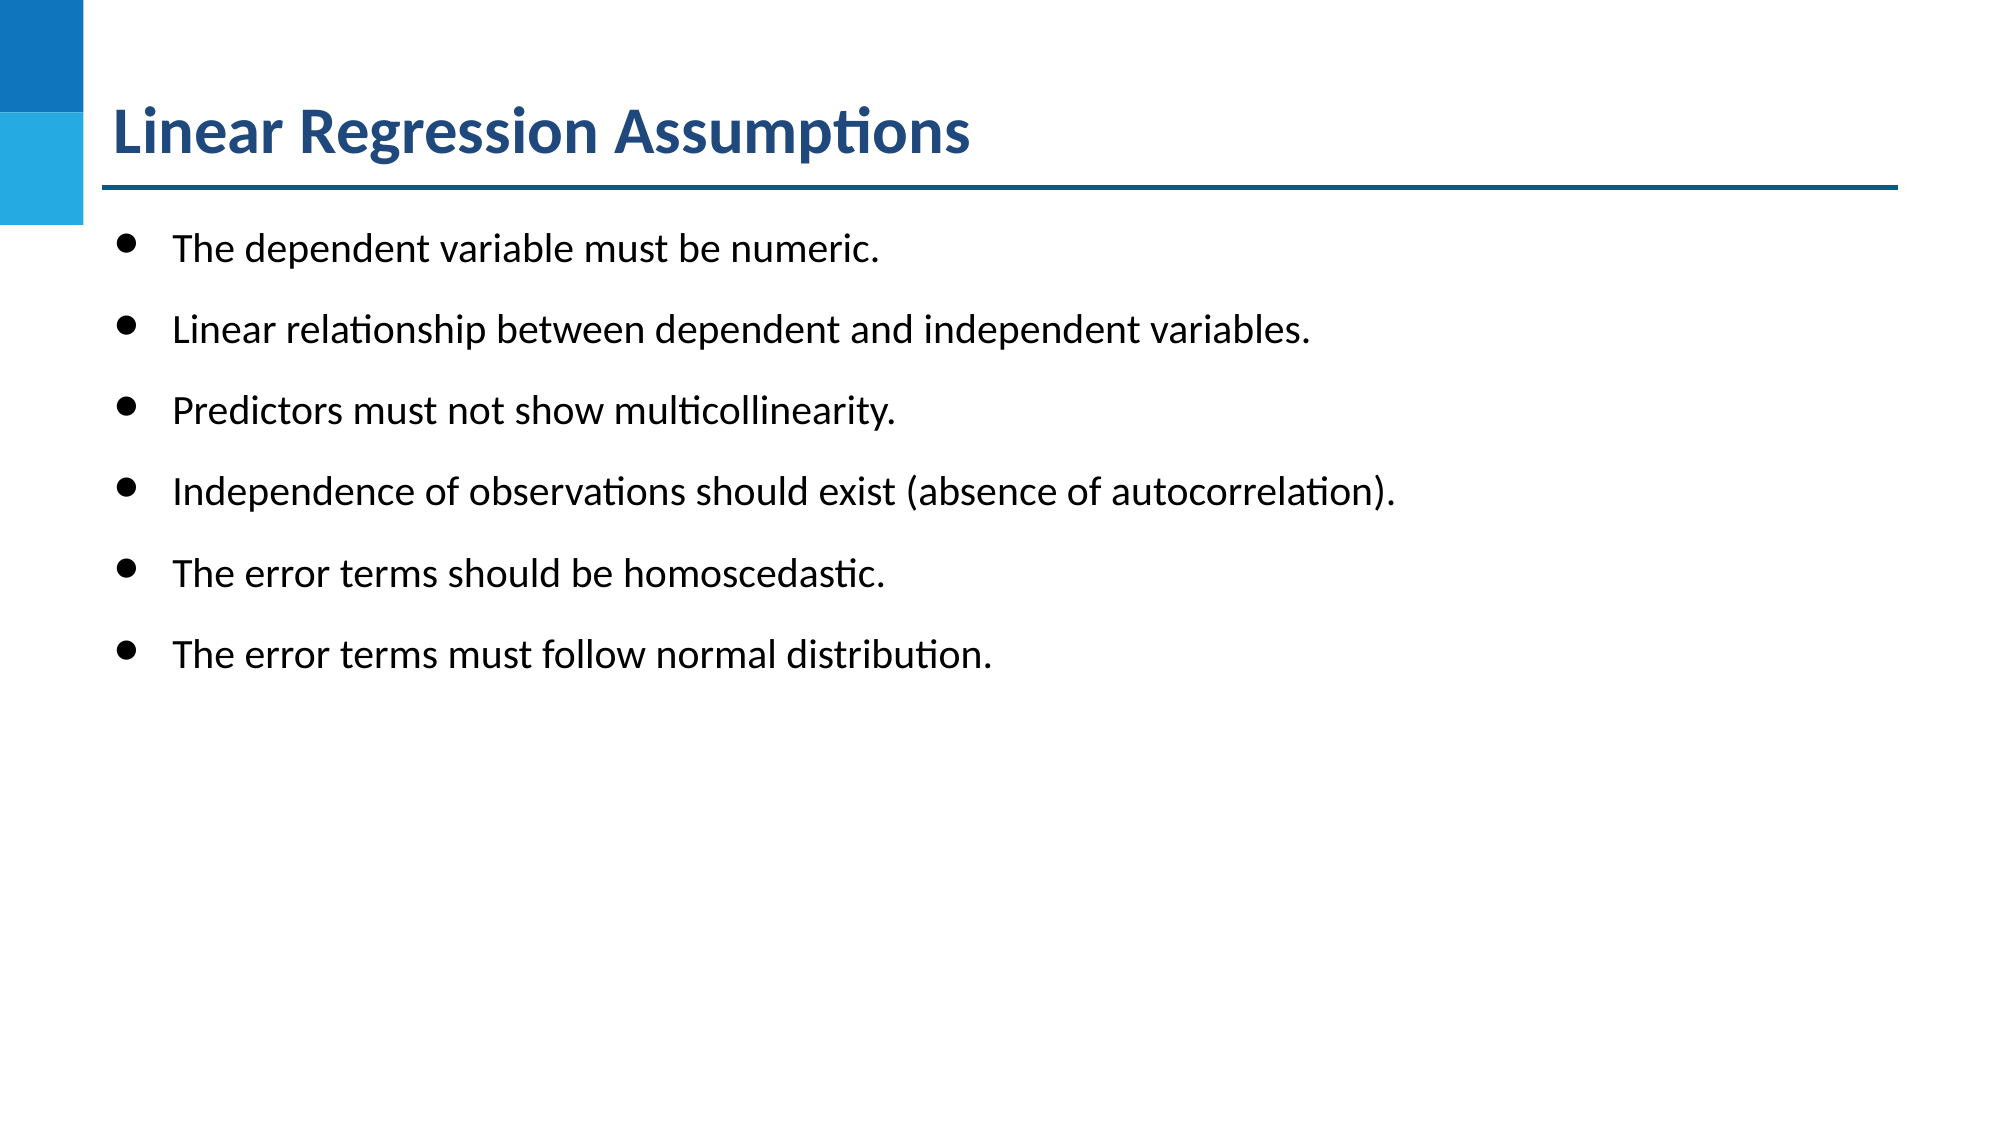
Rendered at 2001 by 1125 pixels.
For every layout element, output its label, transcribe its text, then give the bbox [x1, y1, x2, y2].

text_box Linear Regression Assumptions [111, 84, 1907, 171]
text_box The dependent variable must be numeric. Linear relationship between dependent and independent variables. Predictors must not show multicollinearity. Independence of observations should exist (absence of autocorrelation). The error terms should be homoscedastic. The error terms must follow normal distribution. [82, 205, 1539, 692]
